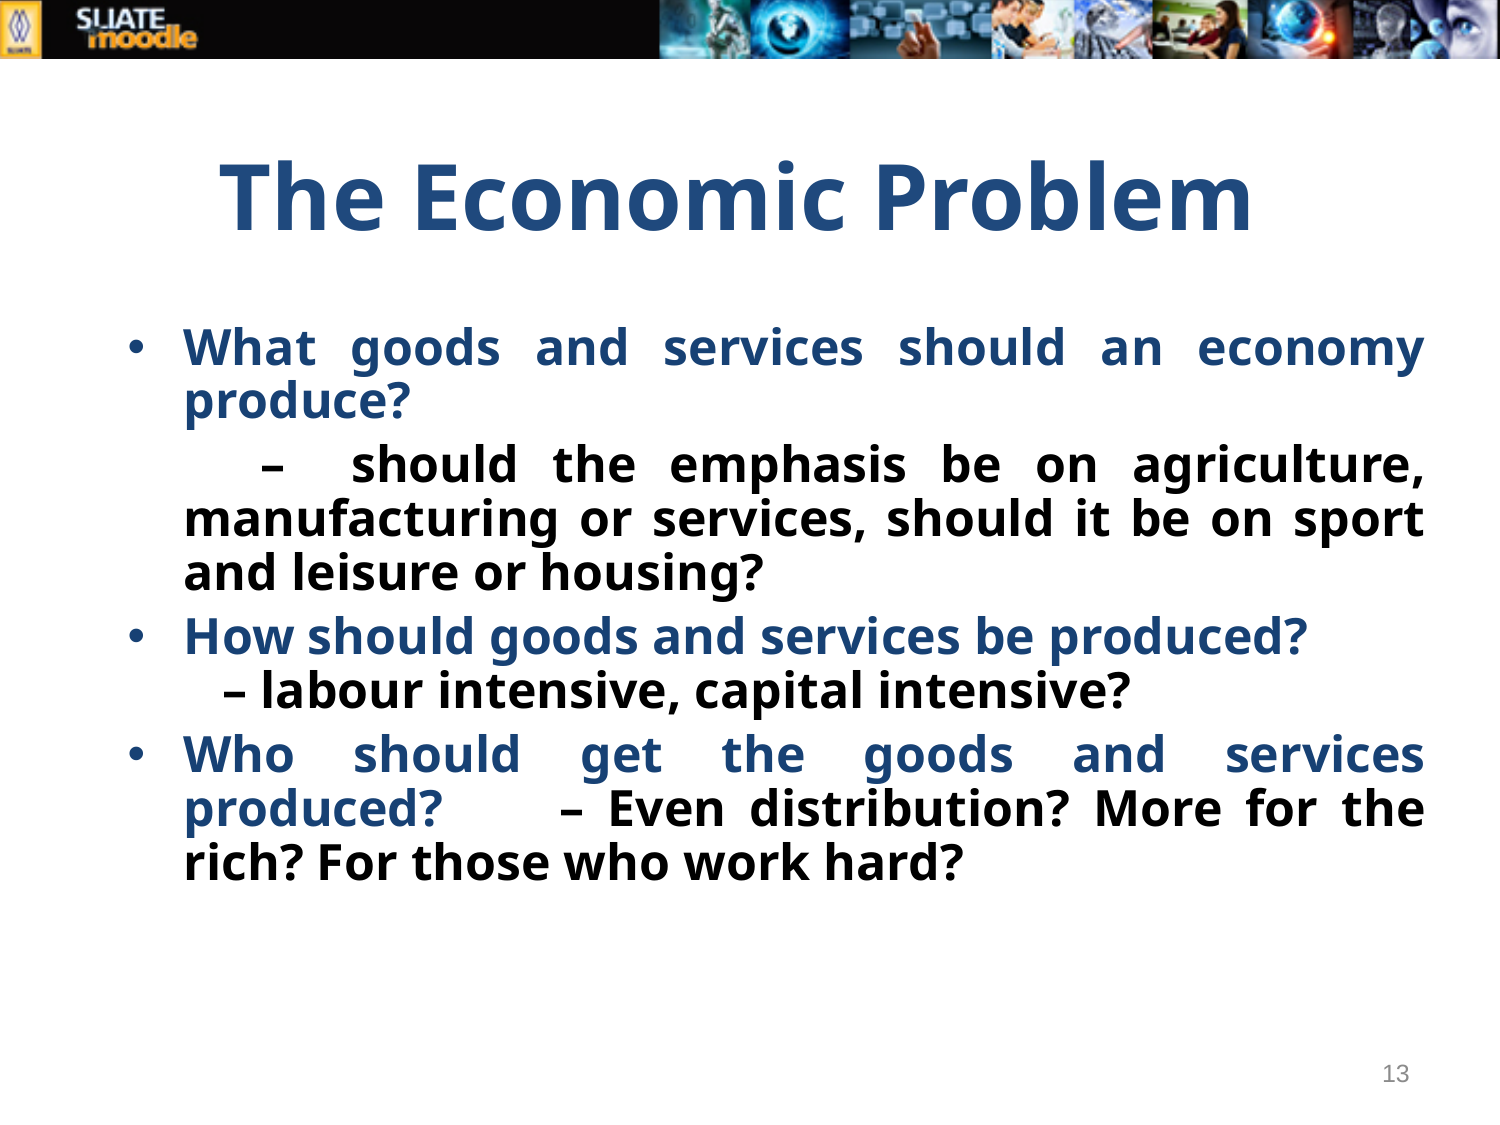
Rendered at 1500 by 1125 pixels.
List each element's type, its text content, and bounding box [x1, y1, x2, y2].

slide_number 13 [1074, 1042, 1425, 1103]
picture [0, 0, 1500, 59]
list What goods and services should an economy produce? – should the emphasis be on agriculture, manufacturing or services, should it be on sport and leisure or housing? How should goods and services be produced? – labour intensive, capital intensive? Who should get the goods and services produced? – Even distribution? More for the rich? For those who work hard? [112, 314, 1442, 940]
title The Economic Problem [200, 99, 1275, 288]
